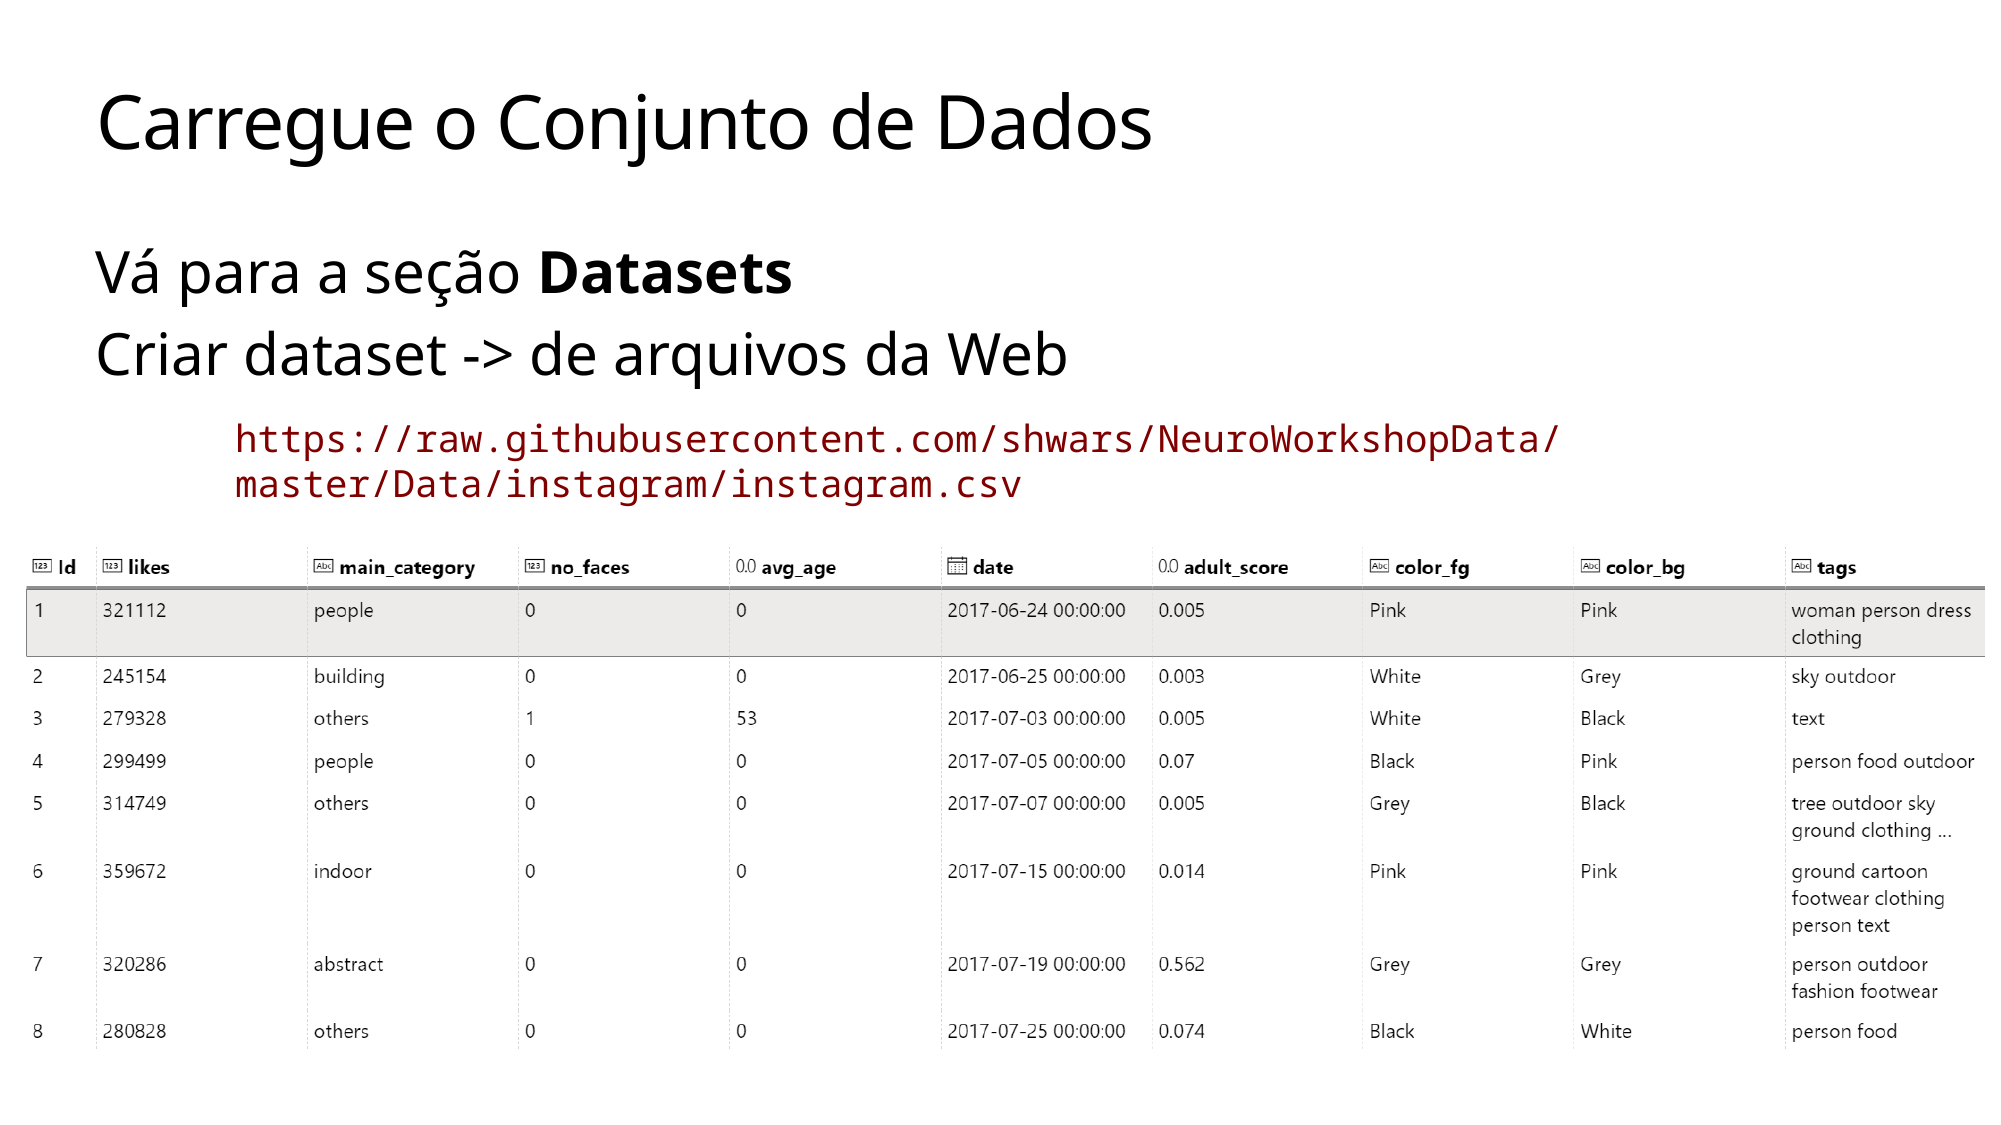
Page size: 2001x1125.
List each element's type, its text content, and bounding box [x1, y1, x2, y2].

title Carregue o Conjunto de Dados [96, 75, 1904, 166]
text_box https://raw.githubusercontent.com/shwars/NeuroWorkshopData/ master/Data/instagram/instagram.csv [220, 407, 1981, 513]
list Vá para a seção Datasets Criar dataset -> de arquivos da Web [95, 235, 1904, 391]
picture [18, 530, 1985, 1051]
